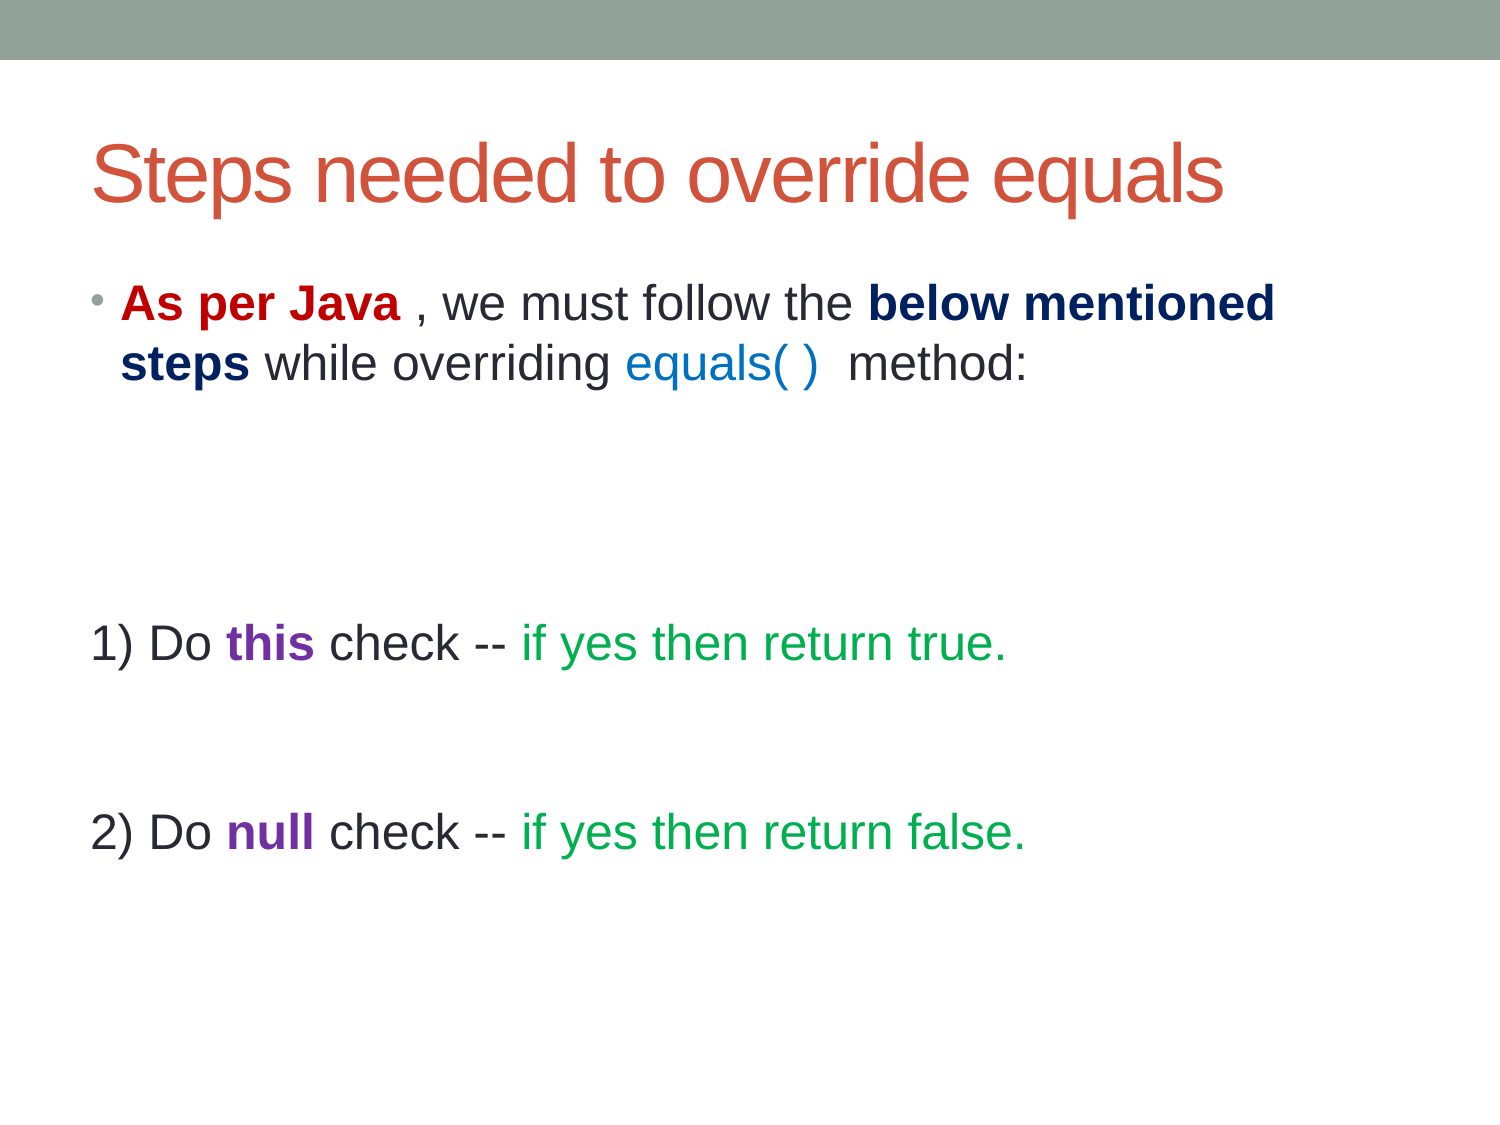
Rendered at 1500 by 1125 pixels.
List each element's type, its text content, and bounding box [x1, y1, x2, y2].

title Steps needed to override equals [75, 87, 1425, 250]
list As per Java , we must follow the below mentioned steps while overriding equals( ) method: 1) Do this check -- if yes then return true. 2) Do null check -- if yes then return false. [75, 262, 1425, 1063]
